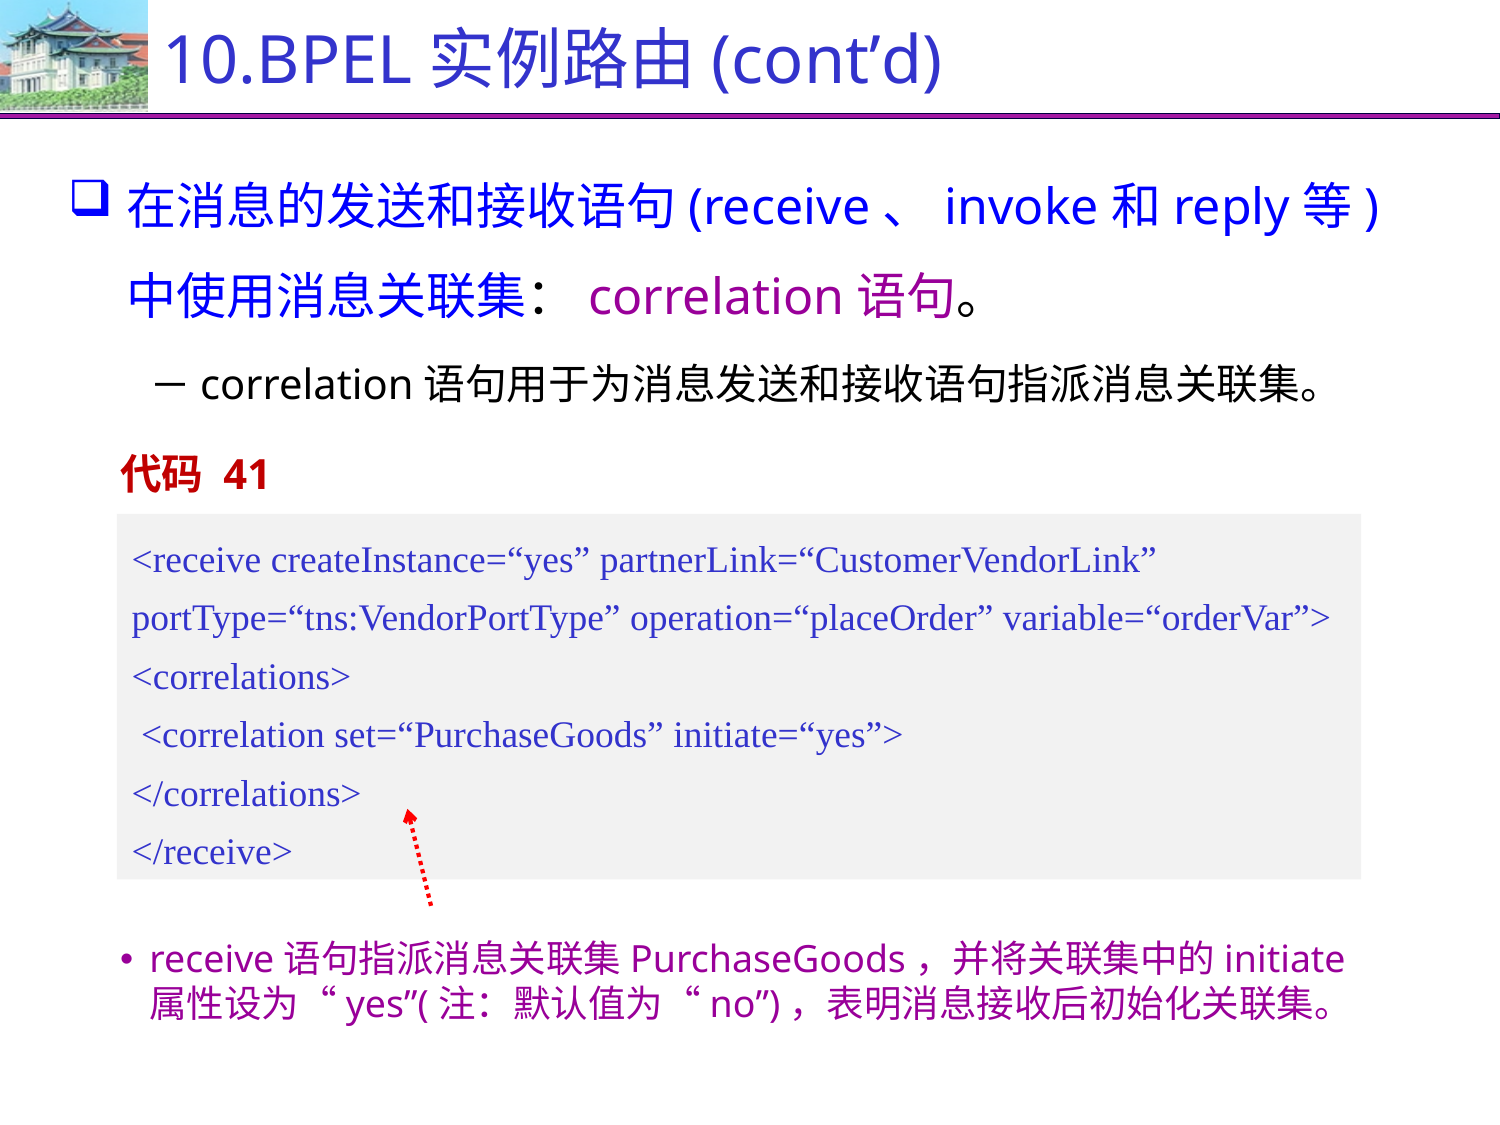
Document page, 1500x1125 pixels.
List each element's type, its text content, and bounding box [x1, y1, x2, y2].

text_box 代码 41 [105, 415, 884, 505]
picture [0, 0, 147, 112]
title 10.BPEL实例路由(cont’d) [147, 0, 1500, 114]
text_box receive语句指派消息关联集PurchaseGoods，并将关联集中的initiate属性设为“yes”(注：默认值为“no”)，表明消息接收后初始化关联集。 [105, 928, 1370, 1033]
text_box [407, 808, 432, 907]
list 在消息的发送和接收语句(receive、invoke和reply等)中使用消息关联集：correlation语句。 correlation语句用于为消息发送和接收语句指派消息关联集。 [53, 137, 1425, 457]
text_box <receive createInstance=“yes” partnerLink=“CustomerVendorLink” portType=“tns:VendorPortType” operation=“placeOrder” variable=“orderVar”> <correlations> <correlation set=“PurchaseGoods” initiate=“yes”> </correlations> </receive> [116, 513, 1362, 880]
